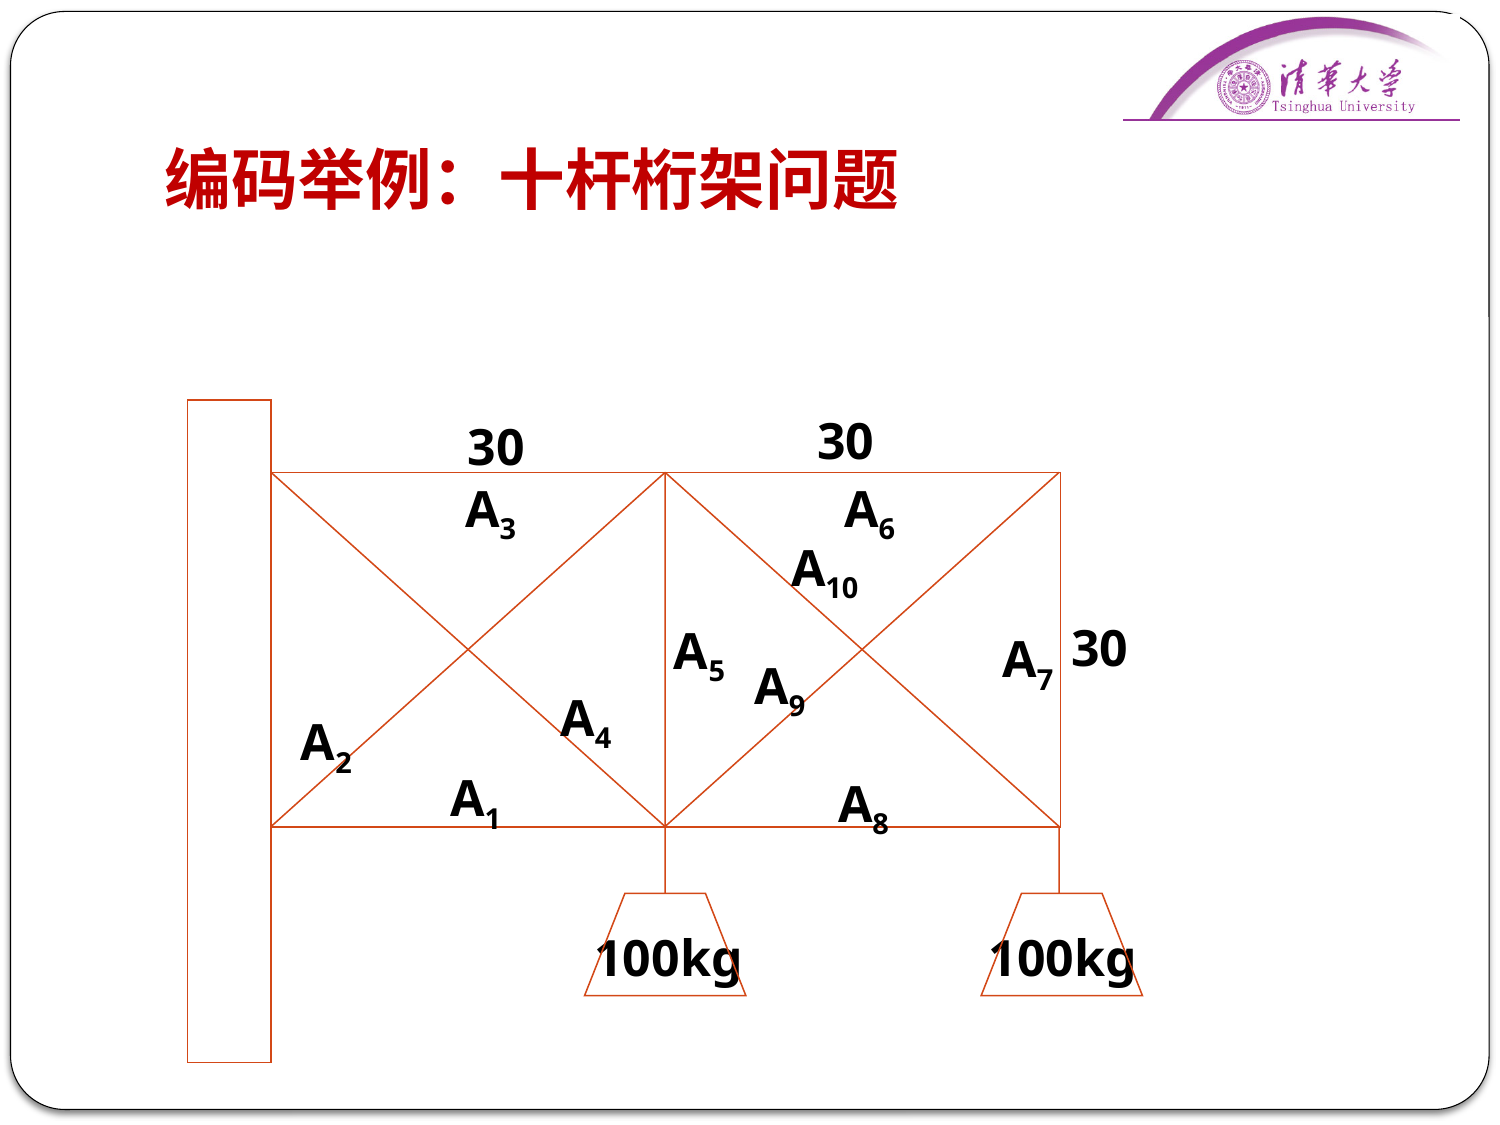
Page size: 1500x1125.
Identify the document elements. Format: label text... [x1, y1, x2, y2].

text_box 30 [1011, 609, 1188, 677]
text_box A5 [611, 611, 788, 679]
text_box A4 [497, 678, 674, 746]
text_box A2 [238, 703, 415, 770]
text_box [187, 399, 272, 1063]
text_box A1 [387, 759, 564, 827]
text_box [270, 472, 665, 827]
picture [1123, 14, 1460, 121]
text_box 30 [408, 408, 585, 475]
text_box [981, 893, 1143, 996]
text_box A8 [775, 764, 952, 832]
text_box A7 [939, 620, 1116, 687]
text_box [666, 472, 1061, 827]
text_box 100kg [553, 919, 784, 1041]
text_box 100kg [938, 919, 1188, 1041]
text_box A6 [781, 469, 958, 537]
text_box A3 [402, 469, 579, 537]
title 编码举例：十杆桁架问题 [150, 45, 1425, 233]
text_box [584, 893, 746, 996]
text_box A9 [691, 646, 868, 714]
text_box A10 [736, 528, 913, 596]
text_box 30 [757, 402, 934, 470]
